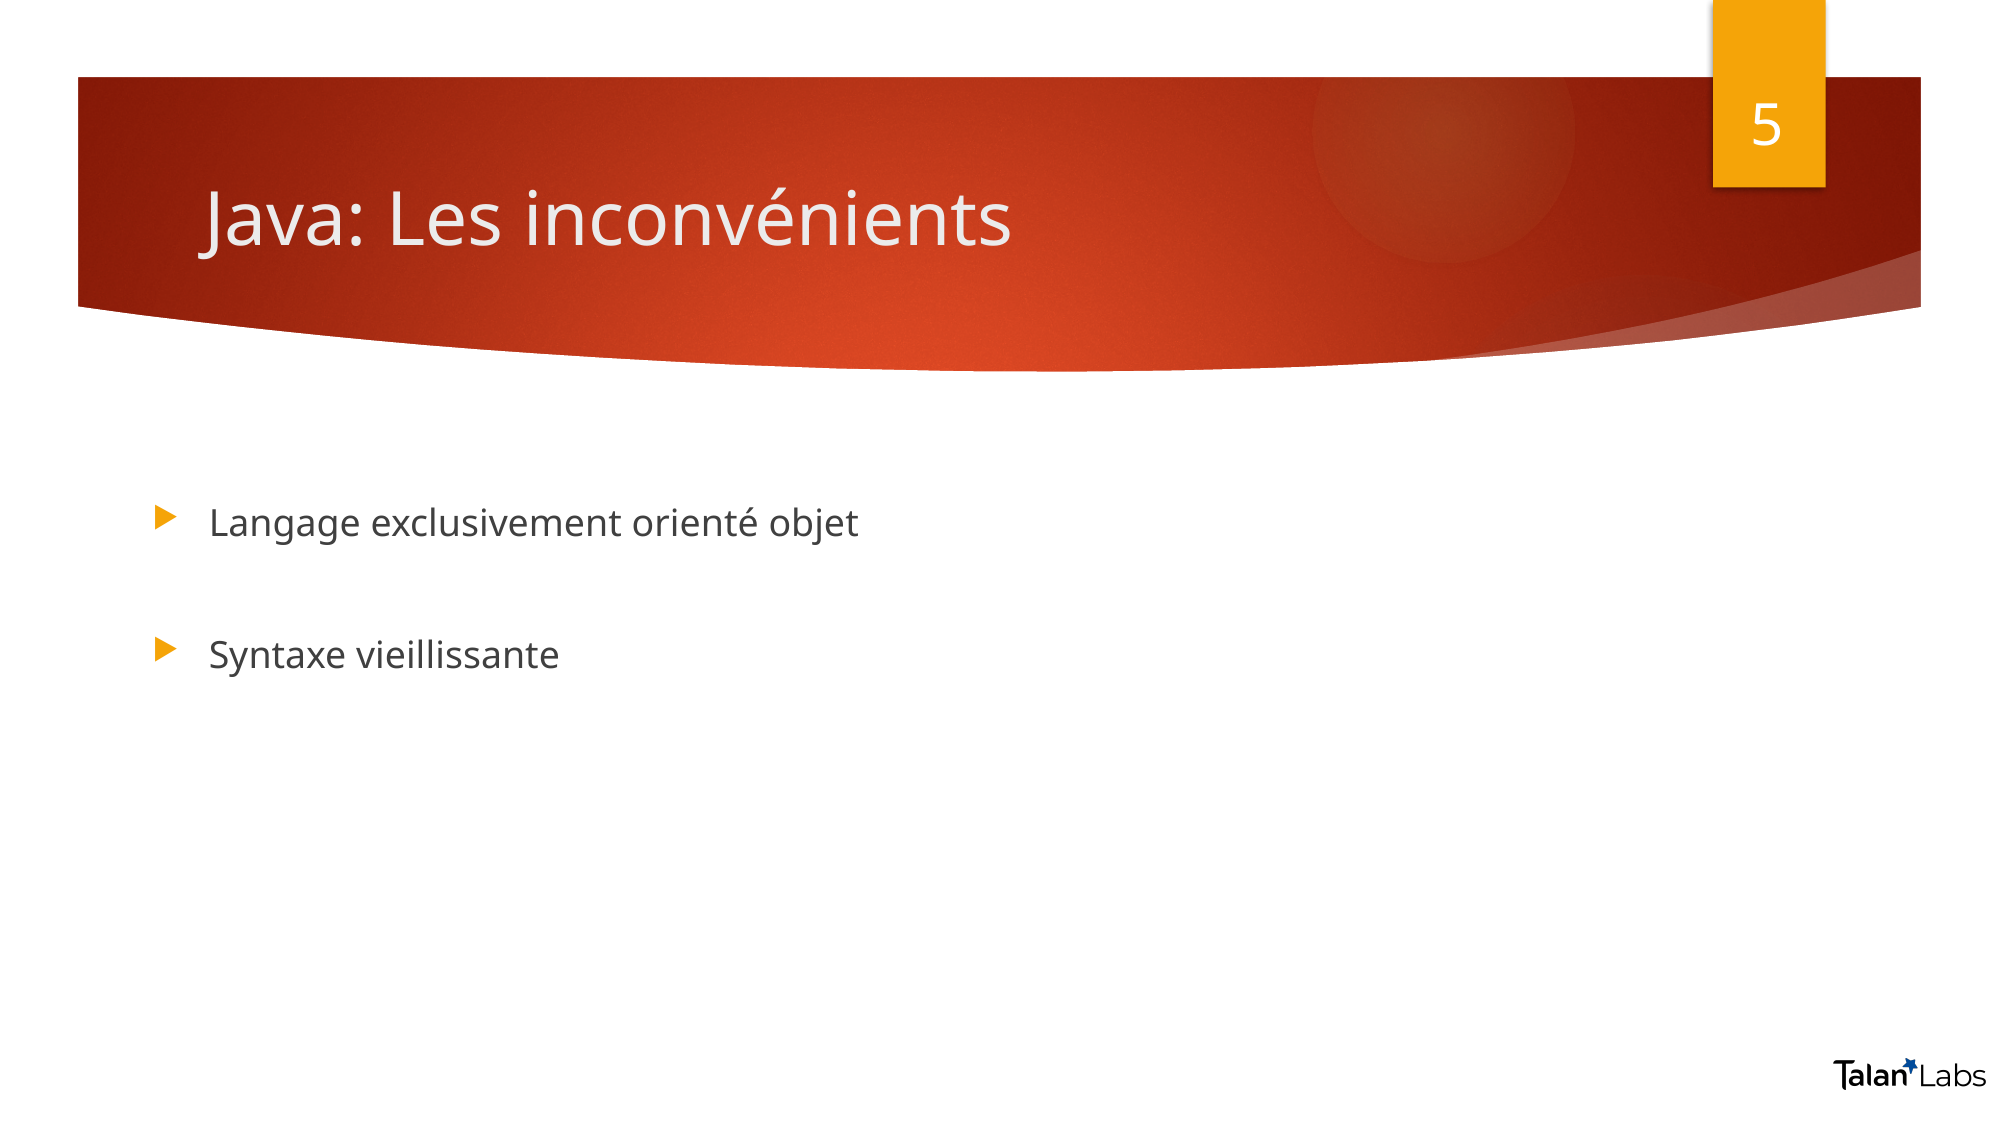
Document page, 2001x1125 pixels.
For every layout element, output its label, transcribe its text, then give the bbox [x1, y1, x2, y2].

slide_number 5 [1698, 48, 1836, 175]
list Langage exclusivement orienté objet Syntaxe vieillissante [137, 491, 1757, 1085]
title Java: Les inconvénients [189, 155, 1627, 275]
picture [1819, 1023, 2000, 1125]
